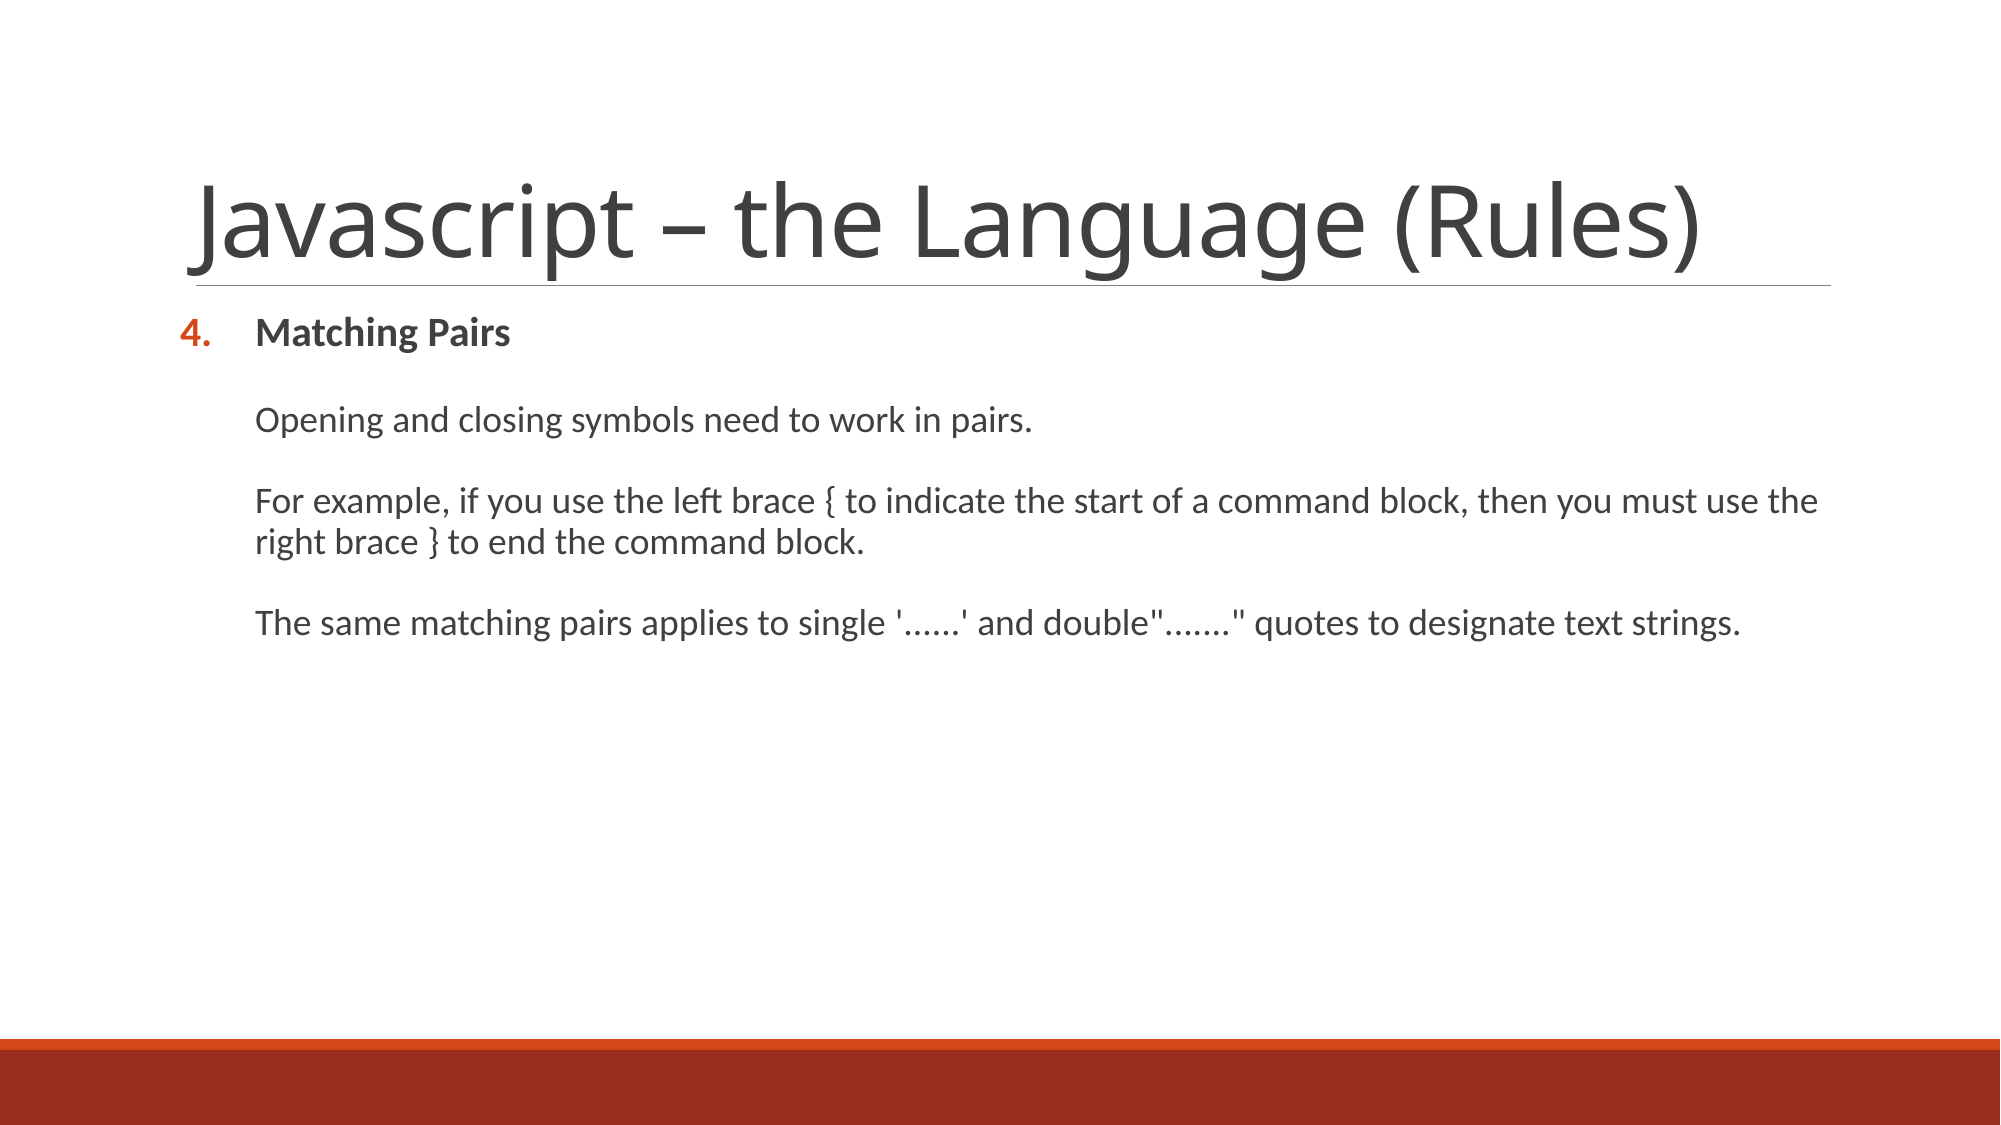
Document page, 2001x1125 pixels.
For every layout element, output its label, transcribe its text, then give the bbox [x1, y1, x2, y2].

list Matching Pairs Opening and closing symbols need to work in pairs. For example, if you use the left brace { to indicate the start of a command block, then you must use the right brace } to end the command block. The same matching pairs applies to single '......' and double"......." quotes to designate text strings. [180, 302, 1830, 963]
title Javascript – the Language (Rules) [180, 47, 1830, 285]
